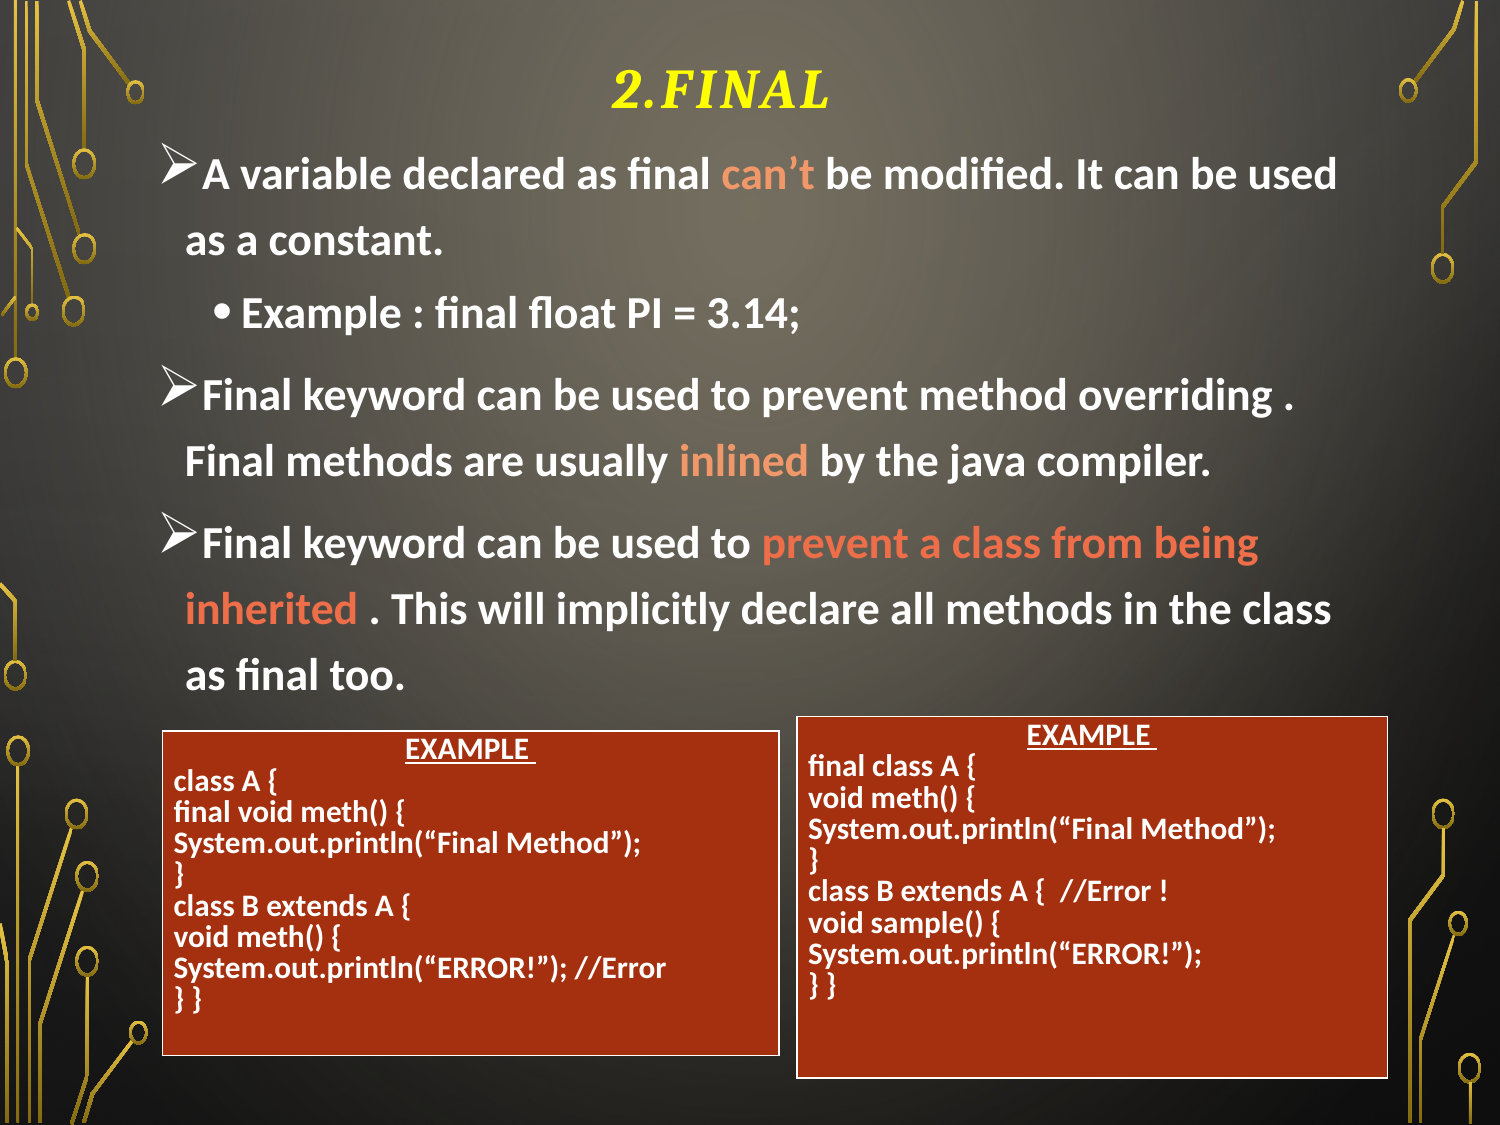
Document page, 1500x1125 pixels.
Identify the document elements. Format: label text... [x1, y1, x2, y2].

table_header EXAMPLE final class A { void meth() { System.out.println(“Final Method”); } class B extends A { //Error ! void sample() { System.out.println(“ERROR!”); } } [798, 717, 1387, 1077]
title 2.Final [141, 24, 1318, 125]
list A variable declared as final can’t be modified. It can be used as a constant. Example : final float PI = 3.14; Final keyword can be used to prevent method overriding . Final methods are usually inlined by the java compiler. Final keyword can be used to prevent a class from being inherited . This will implicitly declare all methods in the class as final too. [141, 125, 1388, 1075]
table_header EXAMPLE class A { final void meth() { System.out.println(“Final Method”); } class B extends A { void meth() { System.out.println(“ERROR!”); //Error } } [163, 732, 778, 1055]
